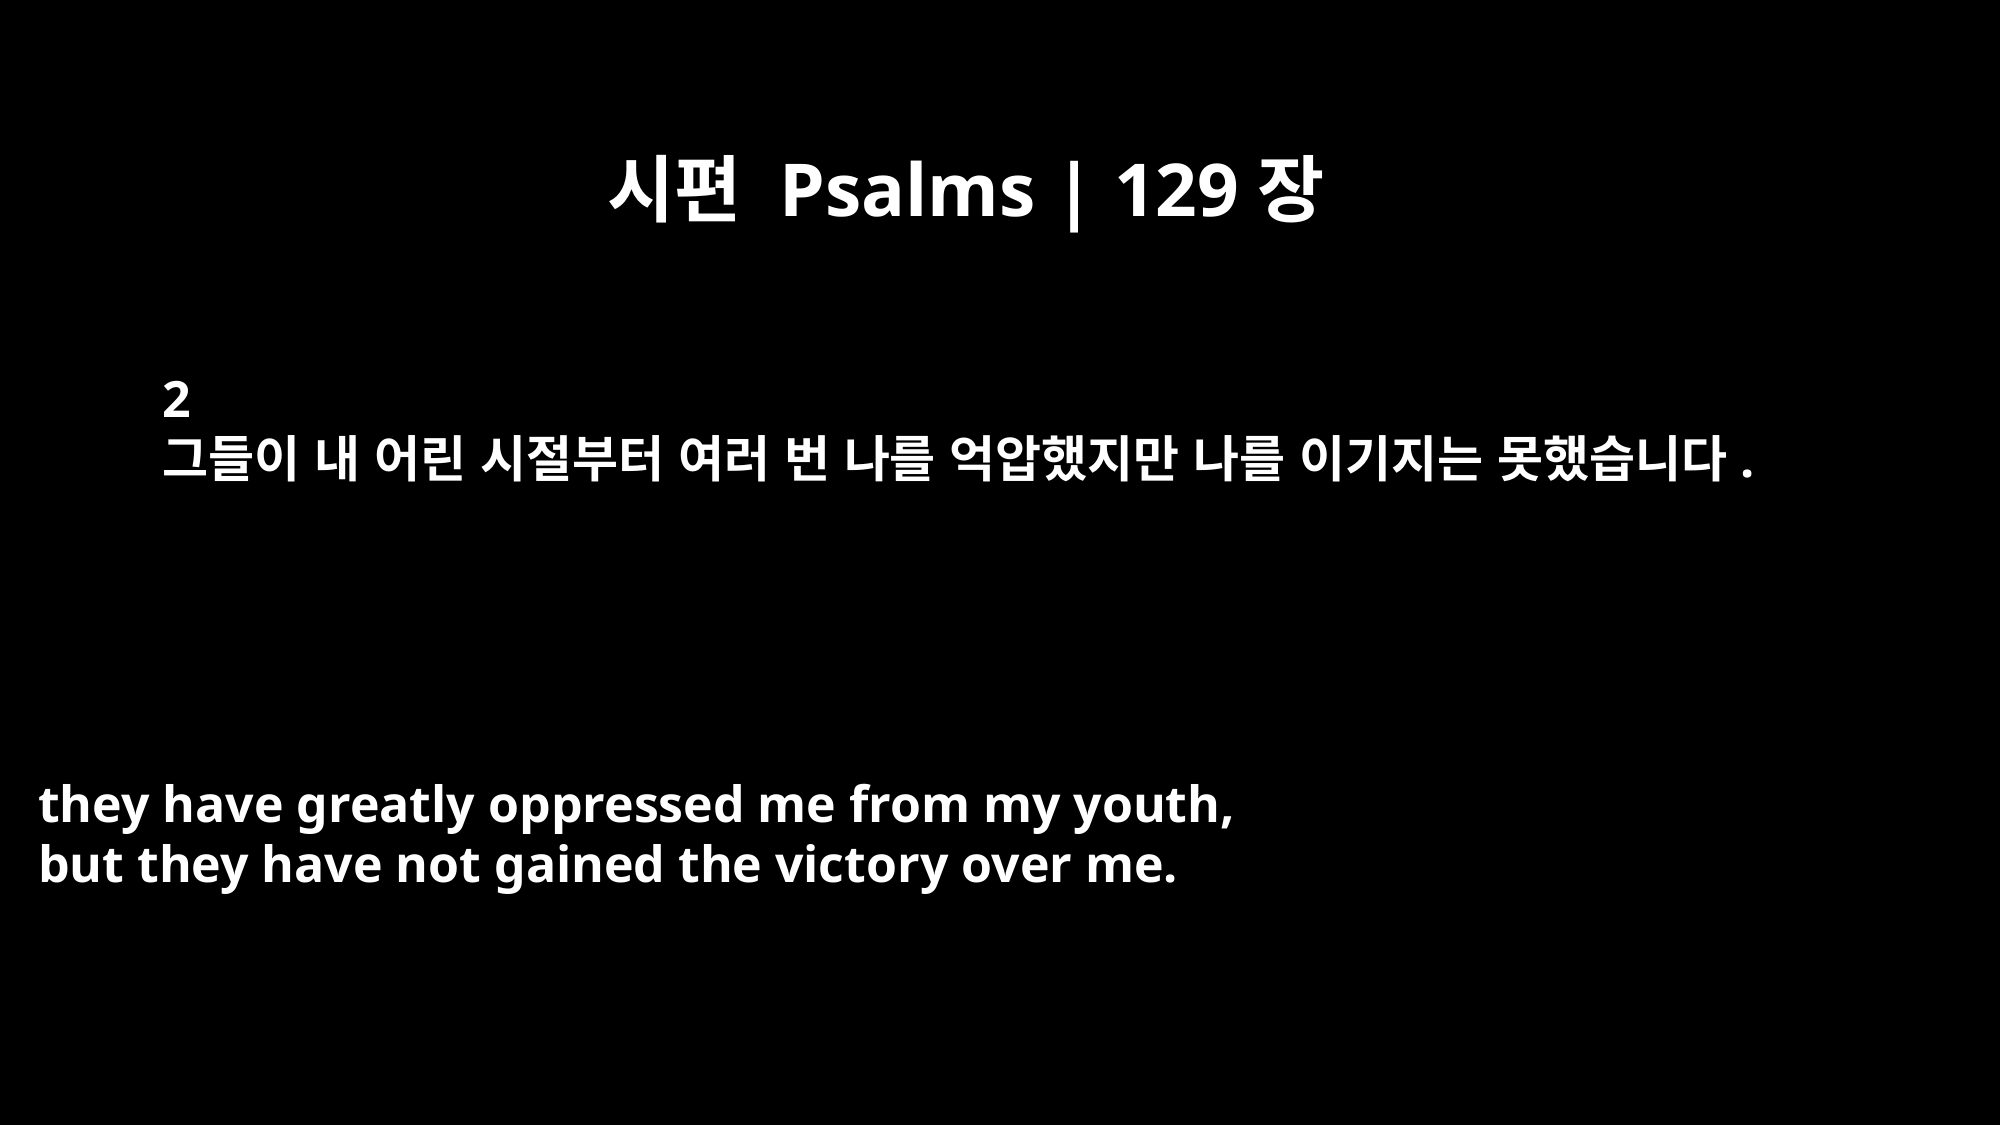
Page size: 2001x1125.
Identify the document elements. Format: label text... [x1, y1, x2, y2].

text_box they have greatly oppressed me from my youth, but they have not gained the victory over me. [23, 764, 1263, 900]
text_box 2 그들이 내 어린 시절부터 여러 번 나를 억압했지만 나를 이기지는 못했습니다. [147, 359, 1770, 495]
text_box 시편 Psalms | 129장 [592, 136, 1340, 239]
